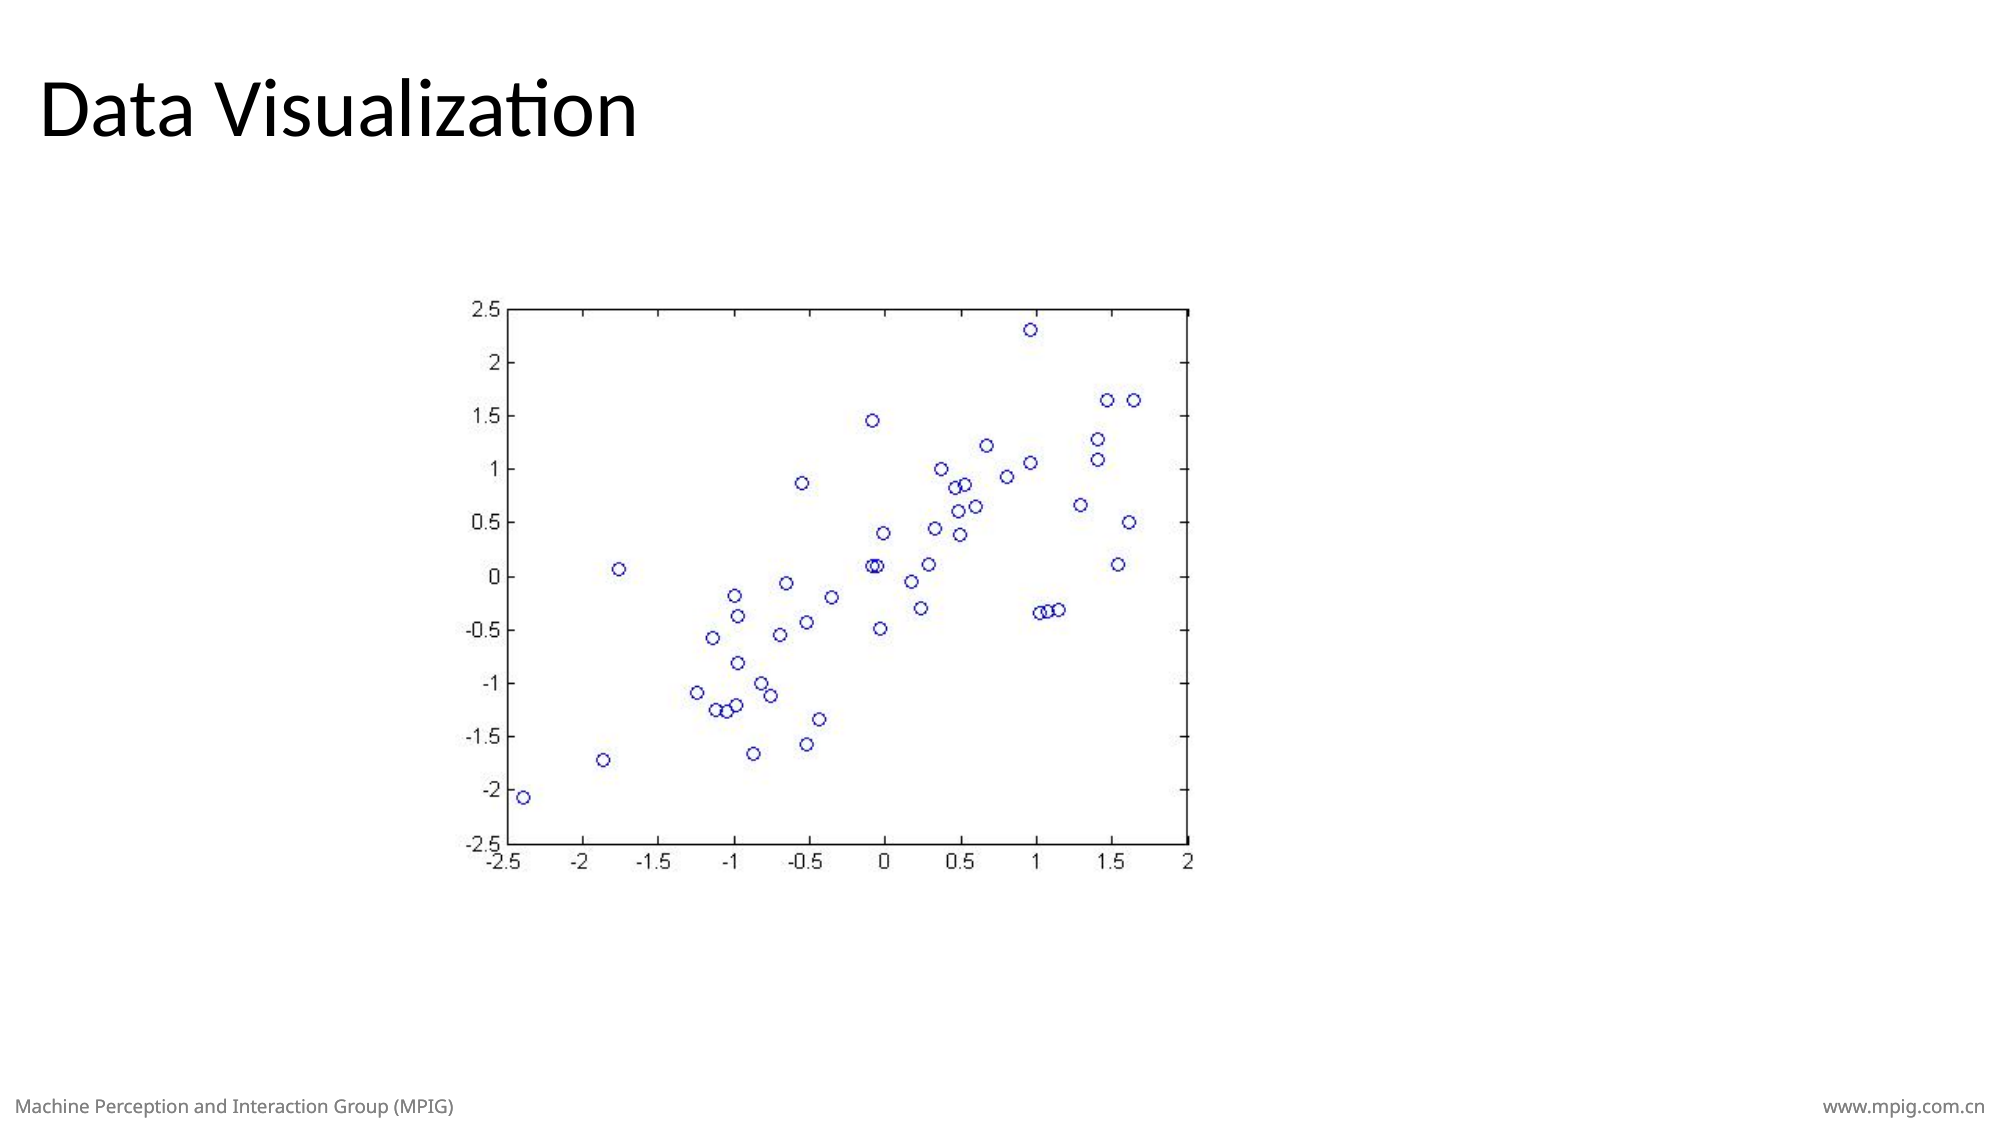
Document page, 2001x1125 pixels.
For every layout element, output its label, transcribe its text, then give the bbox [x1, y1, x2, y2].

text_box Data Visualization [24, 45, 793, 161]
picture [393, 259, 1271, 916]
